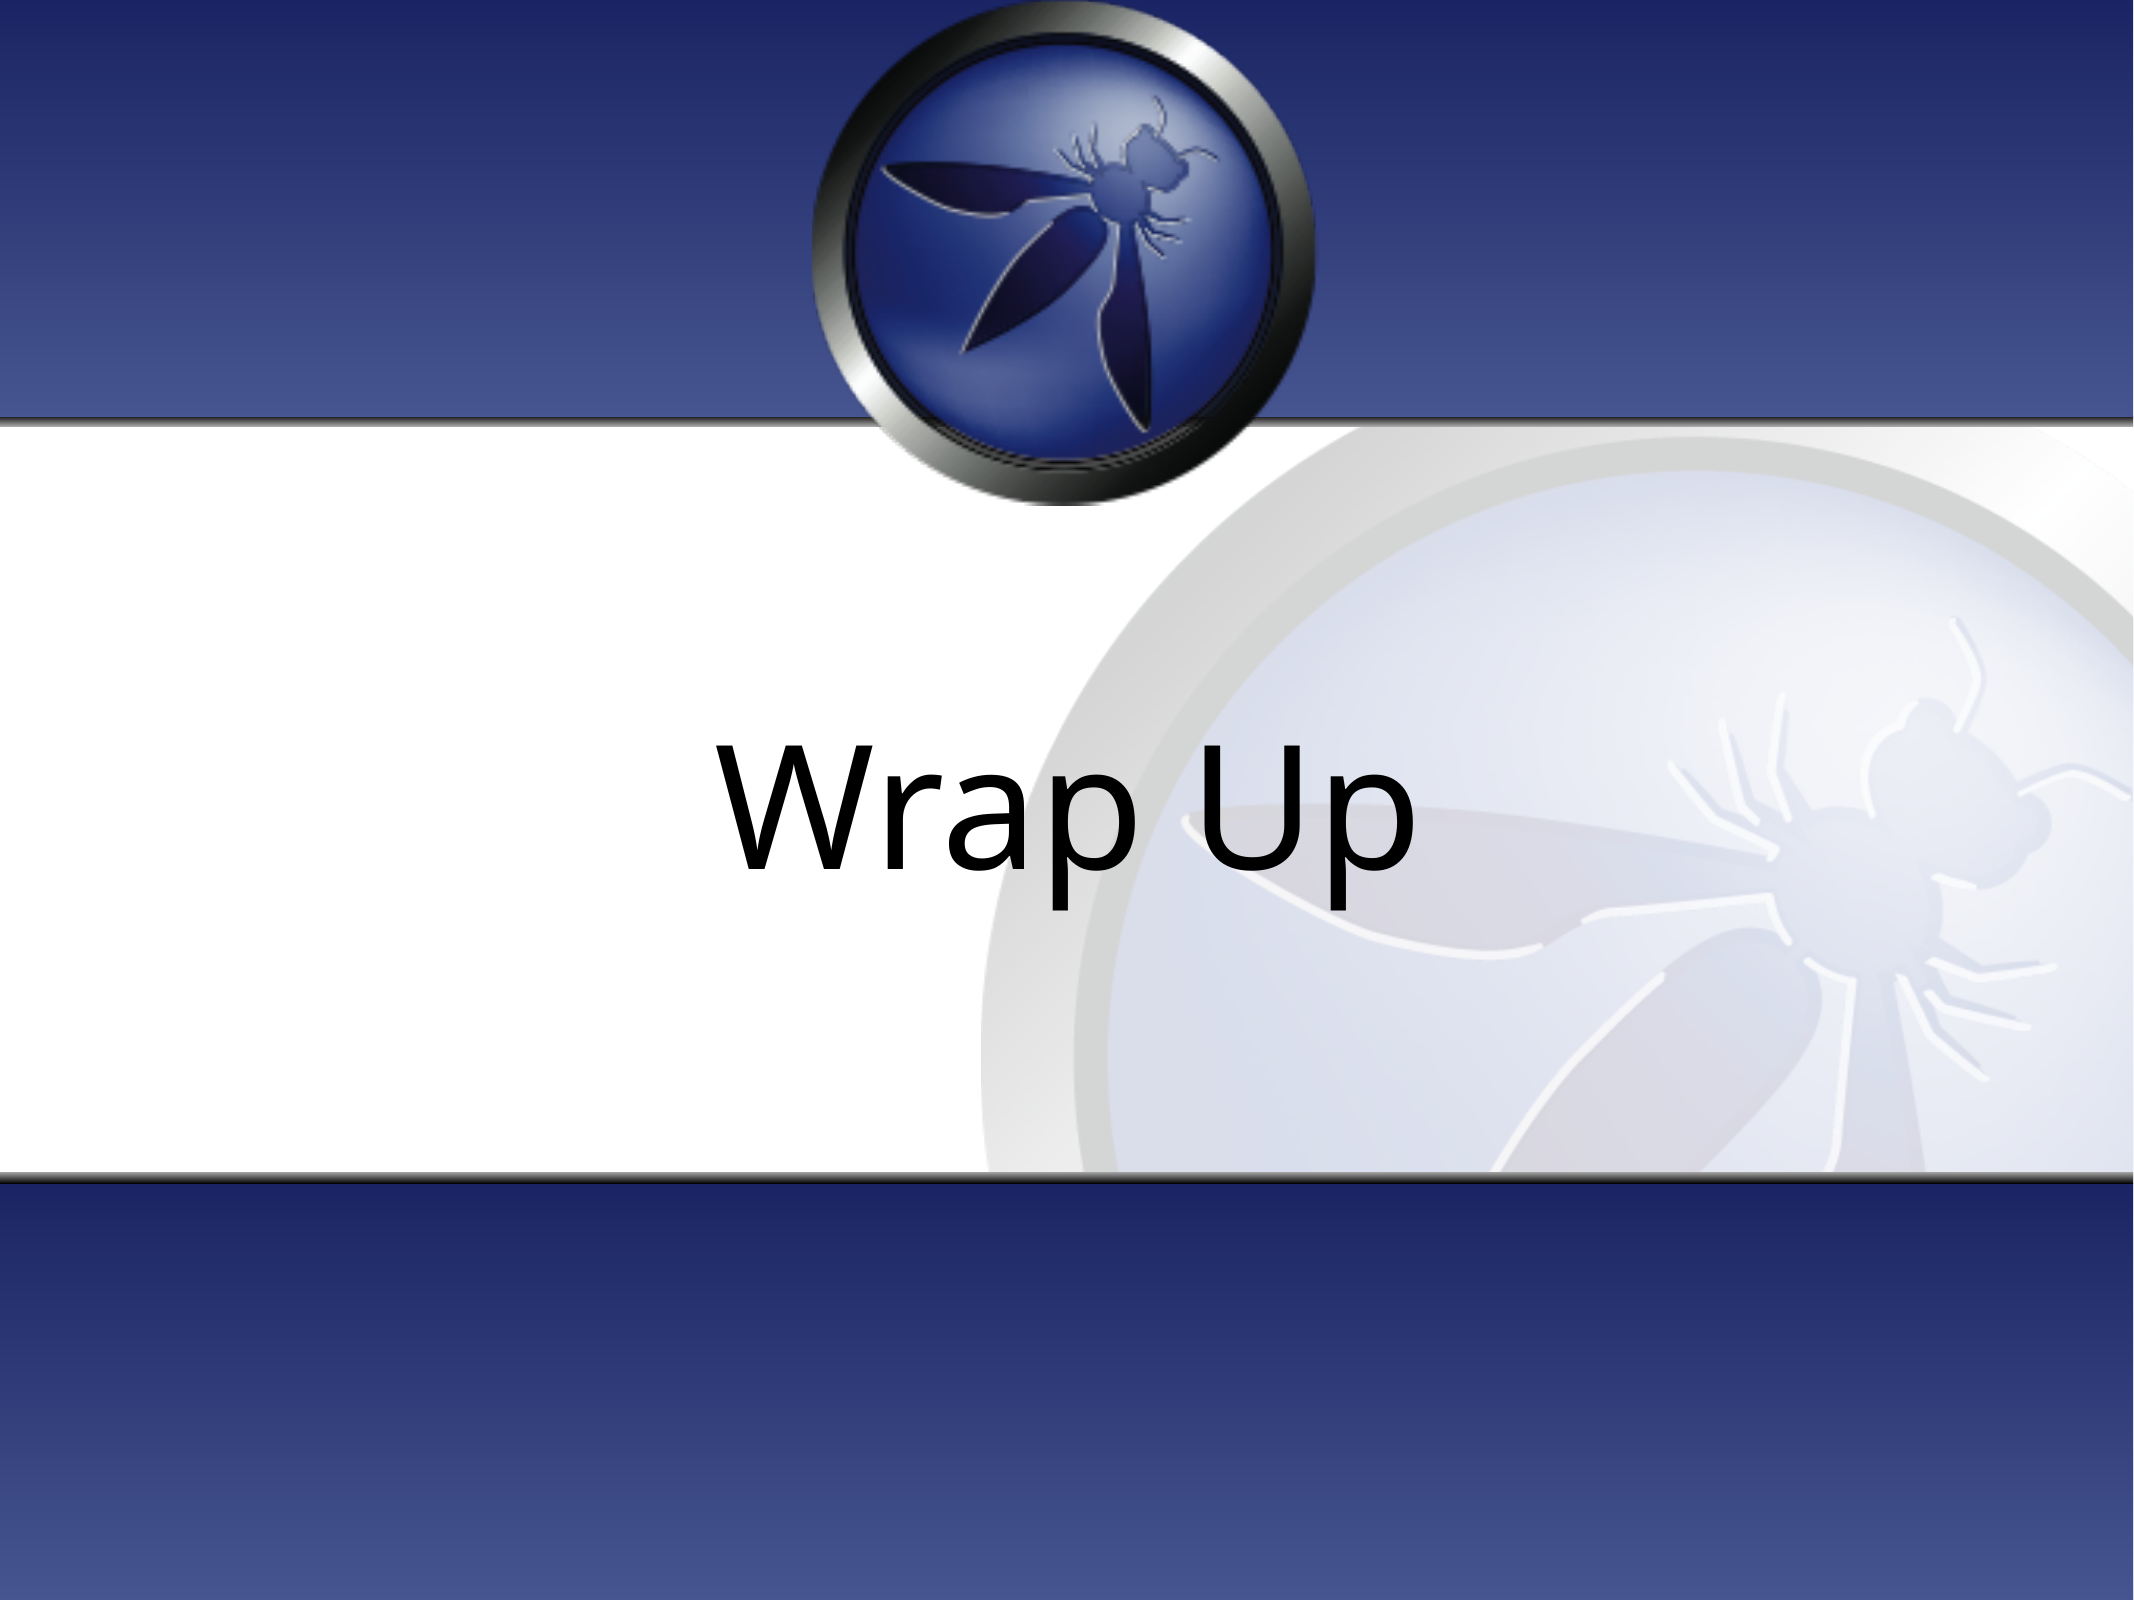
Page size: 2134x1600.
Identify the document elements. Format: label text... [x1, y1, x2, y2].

picture [812, 0, 2134, 1600]
title Wrap Up [162, 587, 1976, 1013]
